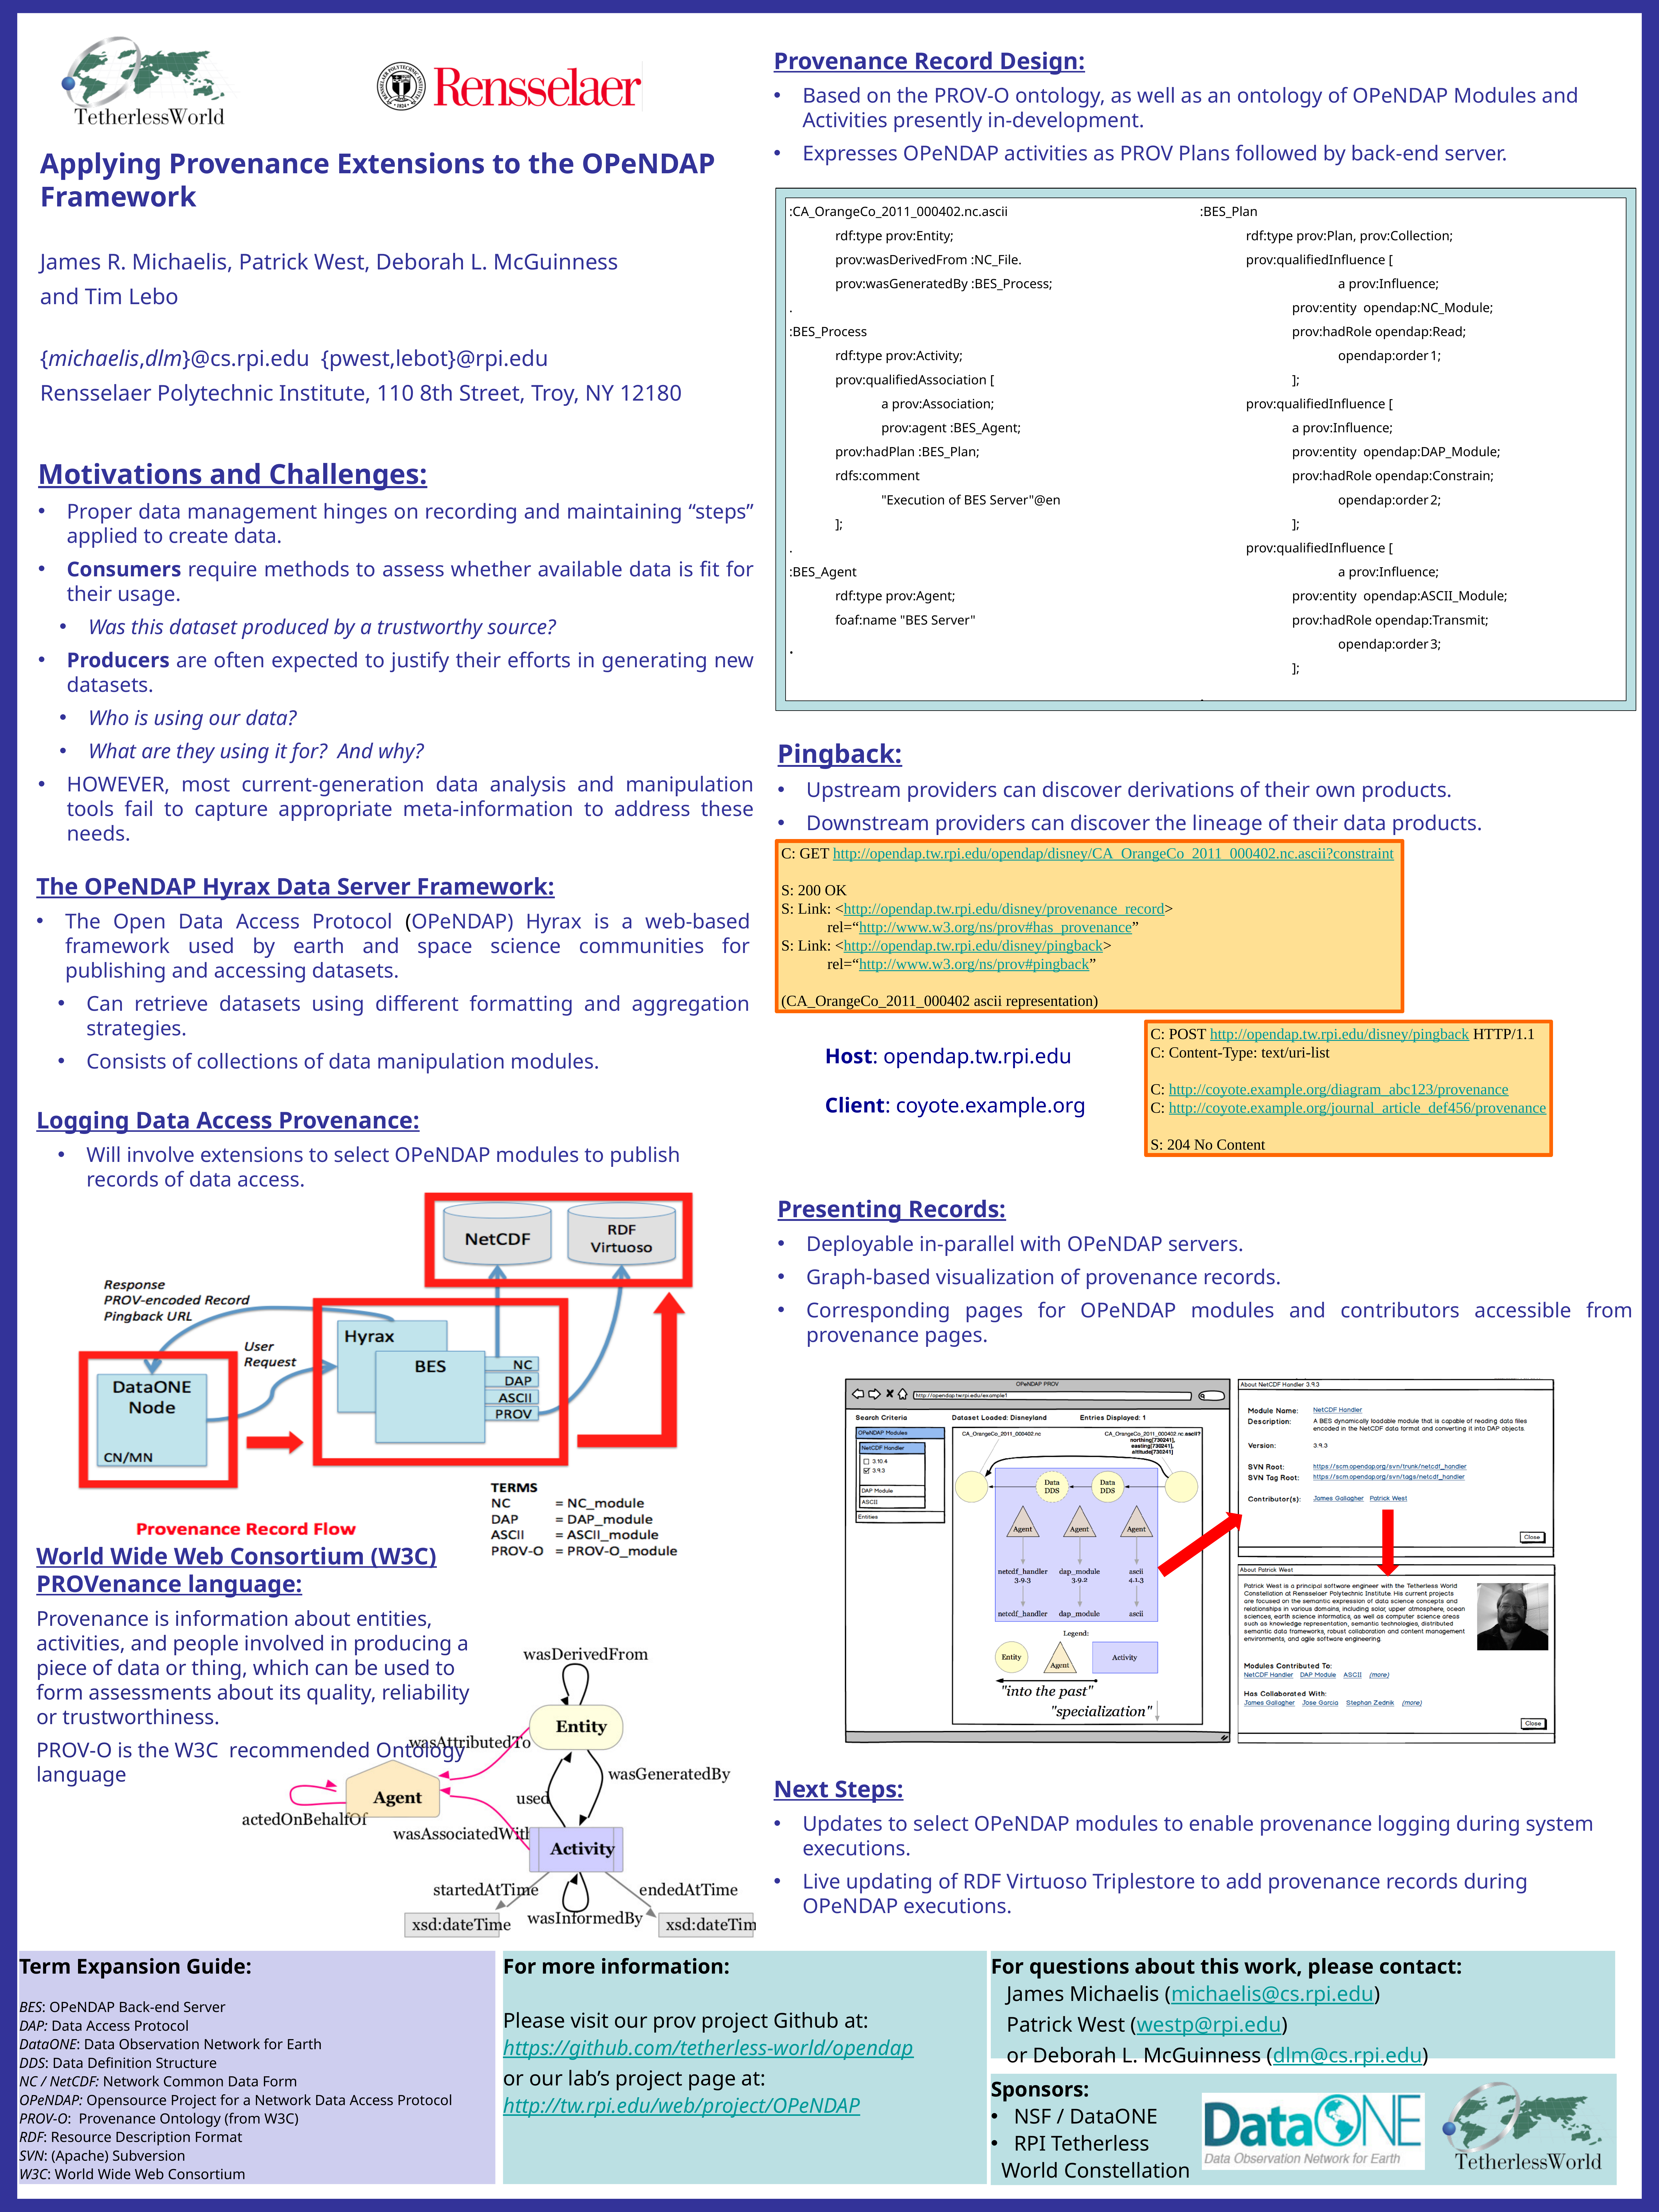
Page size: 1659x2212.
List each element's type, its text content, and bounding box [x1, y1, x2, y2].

text_box [0, 2199, 1659, 2212]
text_box [0, 13, 18, 2199]
text_box Presenting Records: Deployable in-parallel with OPeNDAP servers. Graph-based visualization of provenance records. Corresponding pages for OPeNDAP modules and contributors accessible from provenance pages. [776, 1194, 1636, 1367]
text_box Host: opendap.tw.rpi.edu Client: coyote.example.org [821, 1041, 1091, 1119]
text_box Term Expansion Guide: BES: OPeNDAP Back-end Server DAP: Data Access Protocol DataONE: Data Observation Network for Earth DDS: Data Definition Structure NC / NetCDF: Network Common Data Form OPeNDAP: Opensource Project for a Network Data Access Protocol PROV-O: Provenance Ontology (from W3C) RDF: Resource Description Format SVN: (Apache) Subversion W3C: World Wide Web Consortium [19, 1951, 496, 2184]
text_box For questions about this work, please contact: James Michaelis (michaelis@cs.rpi.edu) Patrick West (westp@rpi.edu) or Deborah L. McGuinness (dlm@cs.rpi.edu) [991, 1951, 1615, 2058]
picture [69, 1188, 703, 1565]
picture [59, 36, 241, 127]
text_box C: POST http://opendap.tw.rpi.edu/disney/pingback HTTP/1.1 C: Content-Type: text/uri-list C: http://coyote.example.org/diagram_abc123/provenance C: http://coyote.example.org/journal_article_def456/provenance S: 204 No Content [1146, 1021, 1551, 1155]
text_box Sponsors: NSF / DataONE RPI Tetherless World Constellation [990, 2074, 1617, 2185]
text_box C: GET http://opendap.tw.rpi.edu/opendap/disney/CA_OrangeCo_2011_000402.nc.ascii?constraint S: 200 OK S: Link: <http://opendap.tw.rpi.edu/disney/provenance_record> rel=“http://www.w3.org/ns/prov#has_provenance” S: Link: <http://opendap.tw.rpi.edu/disney/pingback> rel=“http://www.w3.org/ns/prov#pingback” (CA_OrangeCo_2011_000402 ascii representation) [777, 841, 1403, 1012]
text_box For more information: Please visit our prov project Github at: https://github.com/tetherless-world/opendap or our lab’s project page at: http://tw.rpi.edu/web/project/OPeNDAP [503, 1951, 987, 2184]
picture [1202, 2093, 1425, 2170]
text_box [775, 188, 1636, 711]
text_box Applying Provenance Extensions to the OPeNDAP Framework James R. Michaelis, Patrick West, Deborah L. McGuinness and Tim Lebo {michaelis,dlm}@cs.rpi.edu {pwest,lebot}@rpi.edu Rensselaer Polytechnic Institute, 110 8th Street, Troy, NY 12180 [38, 146, 799, 551]
text_box The OPeNDAP Hyrax Data Server Framework: The Open Data Access Protocol (OPeNDAP) Hyrax is a web-based framework used by earth and space science communities for publishing and accessing datasets. Can retrieve datasets using different formatting and aggregation strategies. Consists of collections of data manipulation modules. Logging Data Access Provenance: Will involve extensions to select OPeNDAP modules to publish records of data access. [34, 872, 753, 1225]
text_box [0, 0, 1659, 13]
text_box [1641, 13, 1659, 2199]
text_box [845, 1379, 1555, 1744]
text_box Next Steps: Updates to select OPeNDAP modules to enable provenance logging during system executions. Live updating of RDF Virtuoso Triplestore to add provenance records during OPeNDAP executions. [772, 1774, 1617, 1928]
text_box World Wide Web Consortium (W3C) PROVenance language: Provenance is information about entities, activities, and people involved in producing a piece of data or thing, which can be used to form assessments about its quality, reliability or trustworthiness. PROV-O is the W3C recommended Ontology language [34, 1541, 476, 1741]
picture [237, 1647, 756, 1939]
picture [376, 61, 643, 112]
text_box Provenance Record Design: Based on the PROV-O ontology, as well as an ontology of OPeNDAP Modules and Activities presently in-development. Expresses OPeNDAP activities as PROV Plans followed by back-end server. [772, 46, 1628, 184]
picture [1440, 2081, 1618, 2172]
text_box Pingback: Upstream providers can discover derivations of their own products. Downstream providers can discover the lineage of their data products. [776, 737, 1621, 849]
text_box Motivations and Challenges: Proper data management hinges on recording and maintaining “steps” applied to create data. Consumers require methods to assess whether available data is fit for their usage. Was this dataset produced by a trustworthy source? Producers are often expected to justify their efforts in generating new datasets. Who is using our data? What are they using it for? And why? HOWEVER, most current-generation data analysis and manipulation tools fail to capture appropriate meta-information to address these needs. [36, 456, 757, 887]
